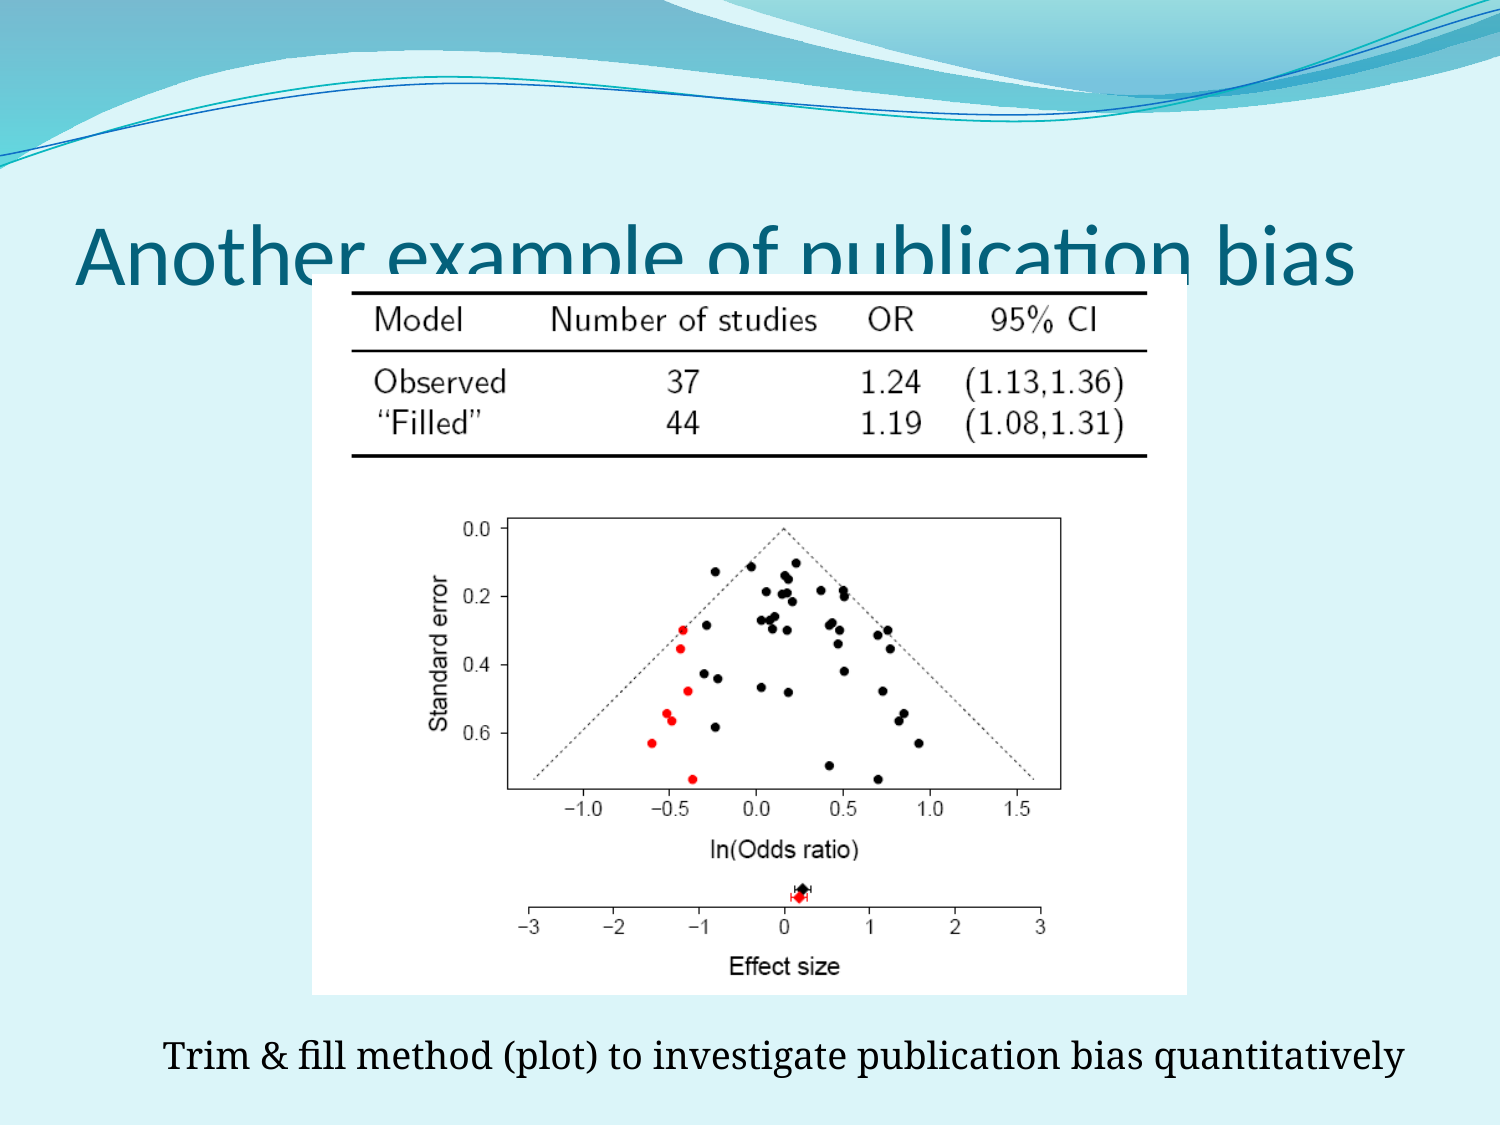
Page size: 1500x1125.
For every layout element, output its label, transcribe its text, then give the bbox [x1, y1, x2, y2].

text_box Trim & fill method (plot) to investigate publication bias quantitatively [147, 1024, 1421, 1085]
title Another example of publication bias [75, 115, 1425, 303]
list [312, 274, 1187, 996]
